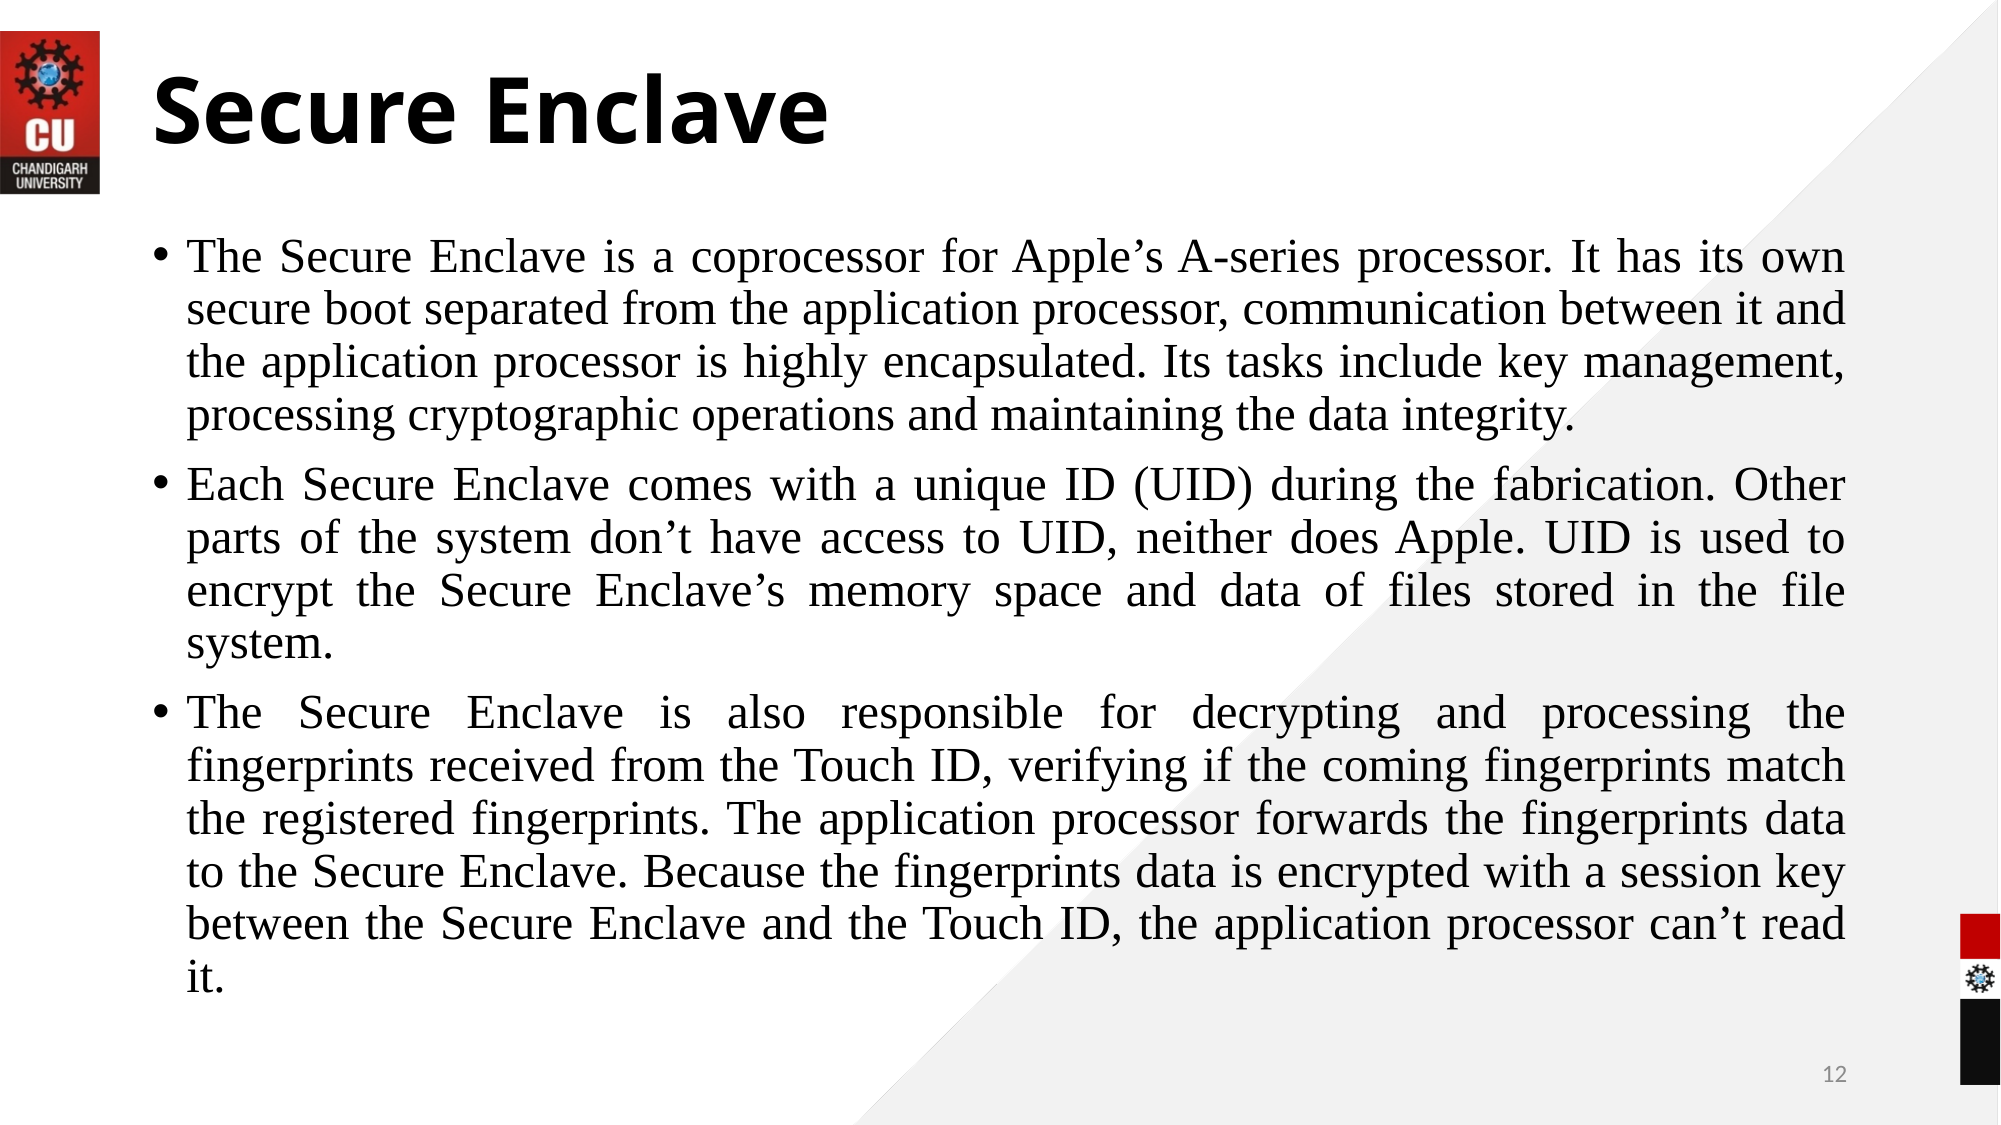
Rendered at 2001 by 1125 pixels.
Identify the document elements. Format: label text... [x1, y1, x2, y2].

picture [0, 0, 2001, 1125]
title Secure Enclave [137, 59, 1863, 222]
slide_number 12 [1412, 1042, 1863, 1103]
list The Secure Enclave is a coprocessor for Apple’s A-series processor. It has its own secure boot separated from the application processor, communication between it and the application processor is highly encapsulated. Its tasks include key management, processing cryptographic operations and maintaining the data integrity. Each Secure Enclave comes with a unique ID (UID) during the fabrication. Other parts of the system don’t have access to UID, neither does Apple. UID is used to encrypt the Secure Enclave’s memory space and data of files stored in the file system. The Secure Enclave is also responsible for decrypting and processing the fingerprints received from the Touch ID, verifying if the coming fingerprints match the registered fingerprints. The application processor forwards the fingerprints data to the Secure Enclave. Because the fingerprints data is encrypted with a session key between the Secure Enclave and the Touch ID, the application processor can’t read it. [137, 222, 1863, 1014]
